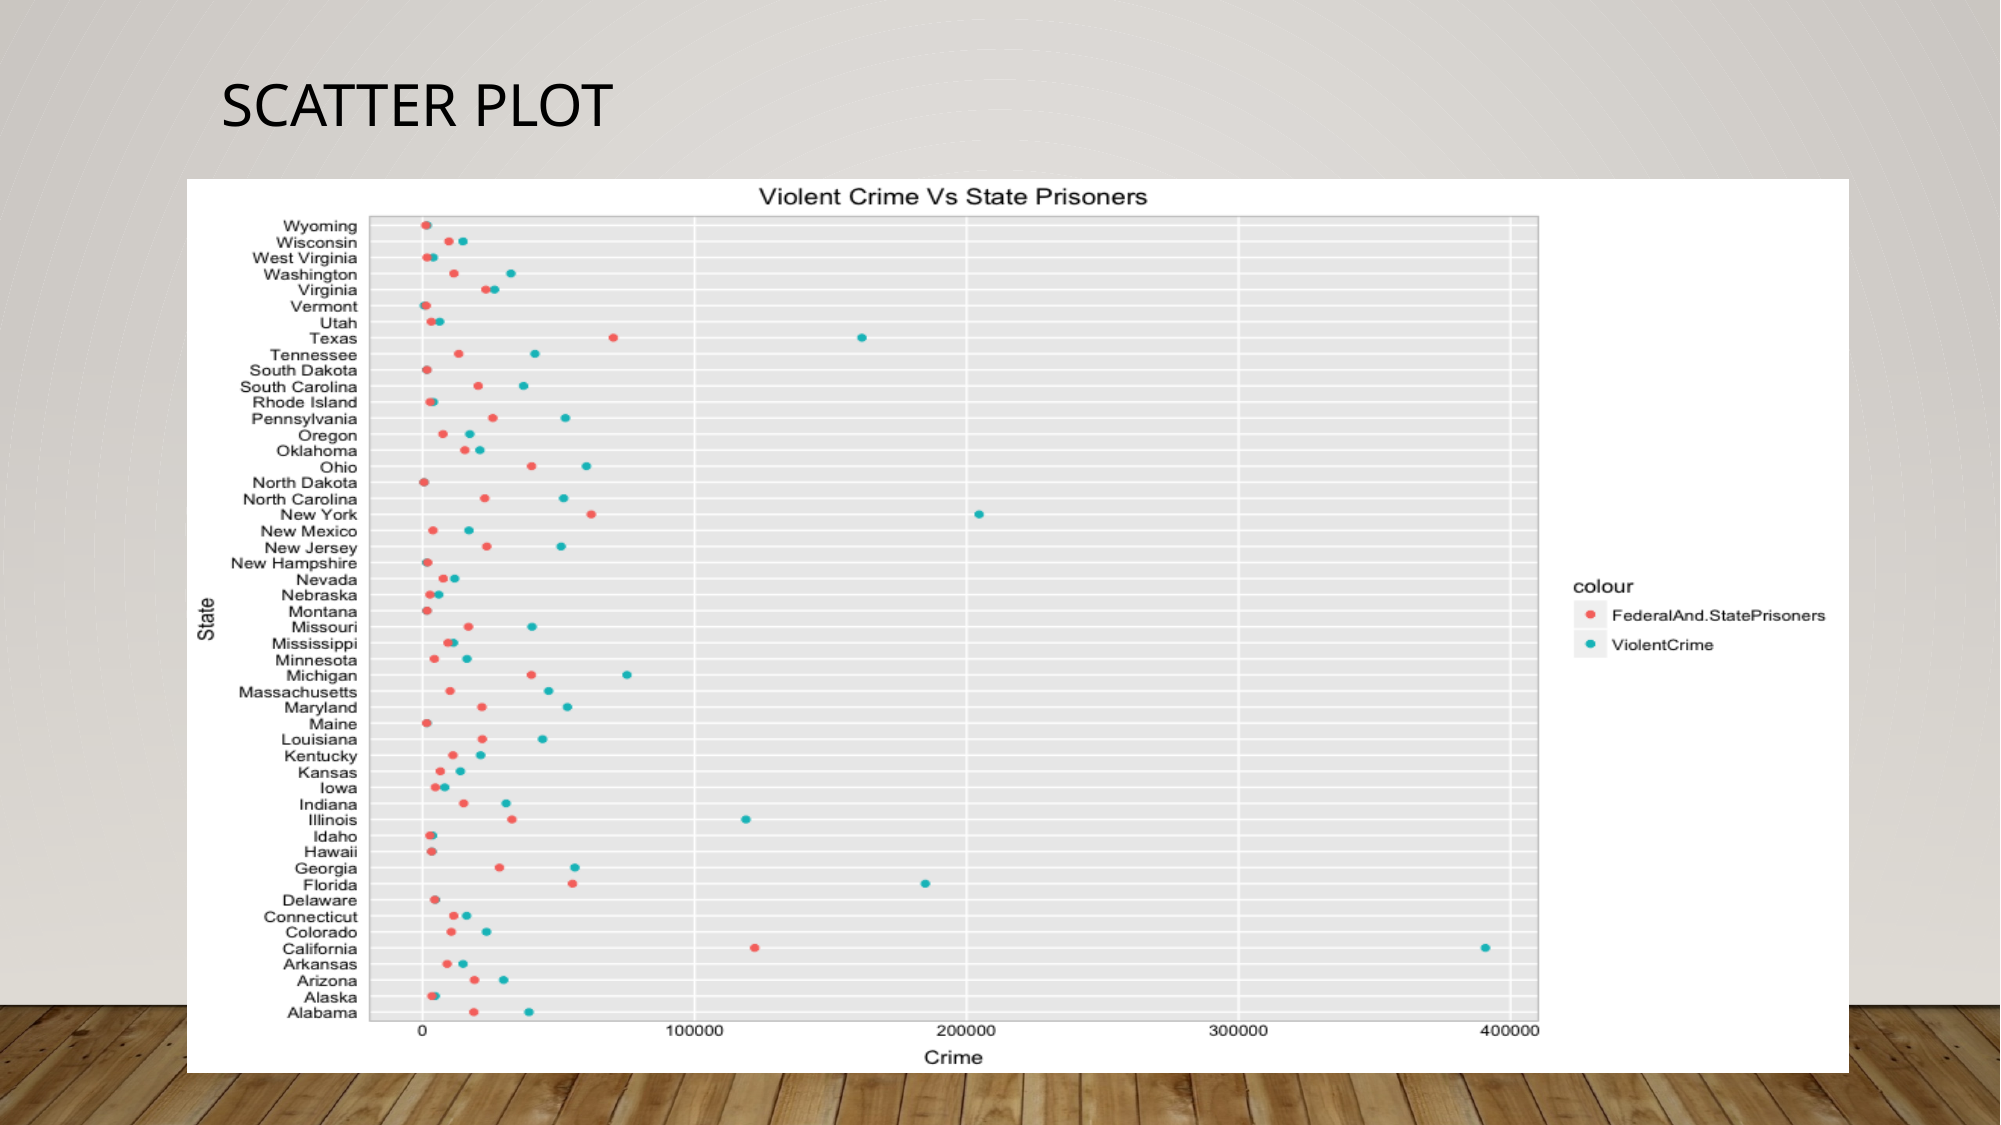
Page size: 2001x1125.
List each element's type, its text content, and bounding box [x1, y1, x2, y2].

picture [0, 1005, 2000, 1125]
text_box SCATTER PLOT [206, 60, 714, 146]
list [186, 179, 1850, 1073]
